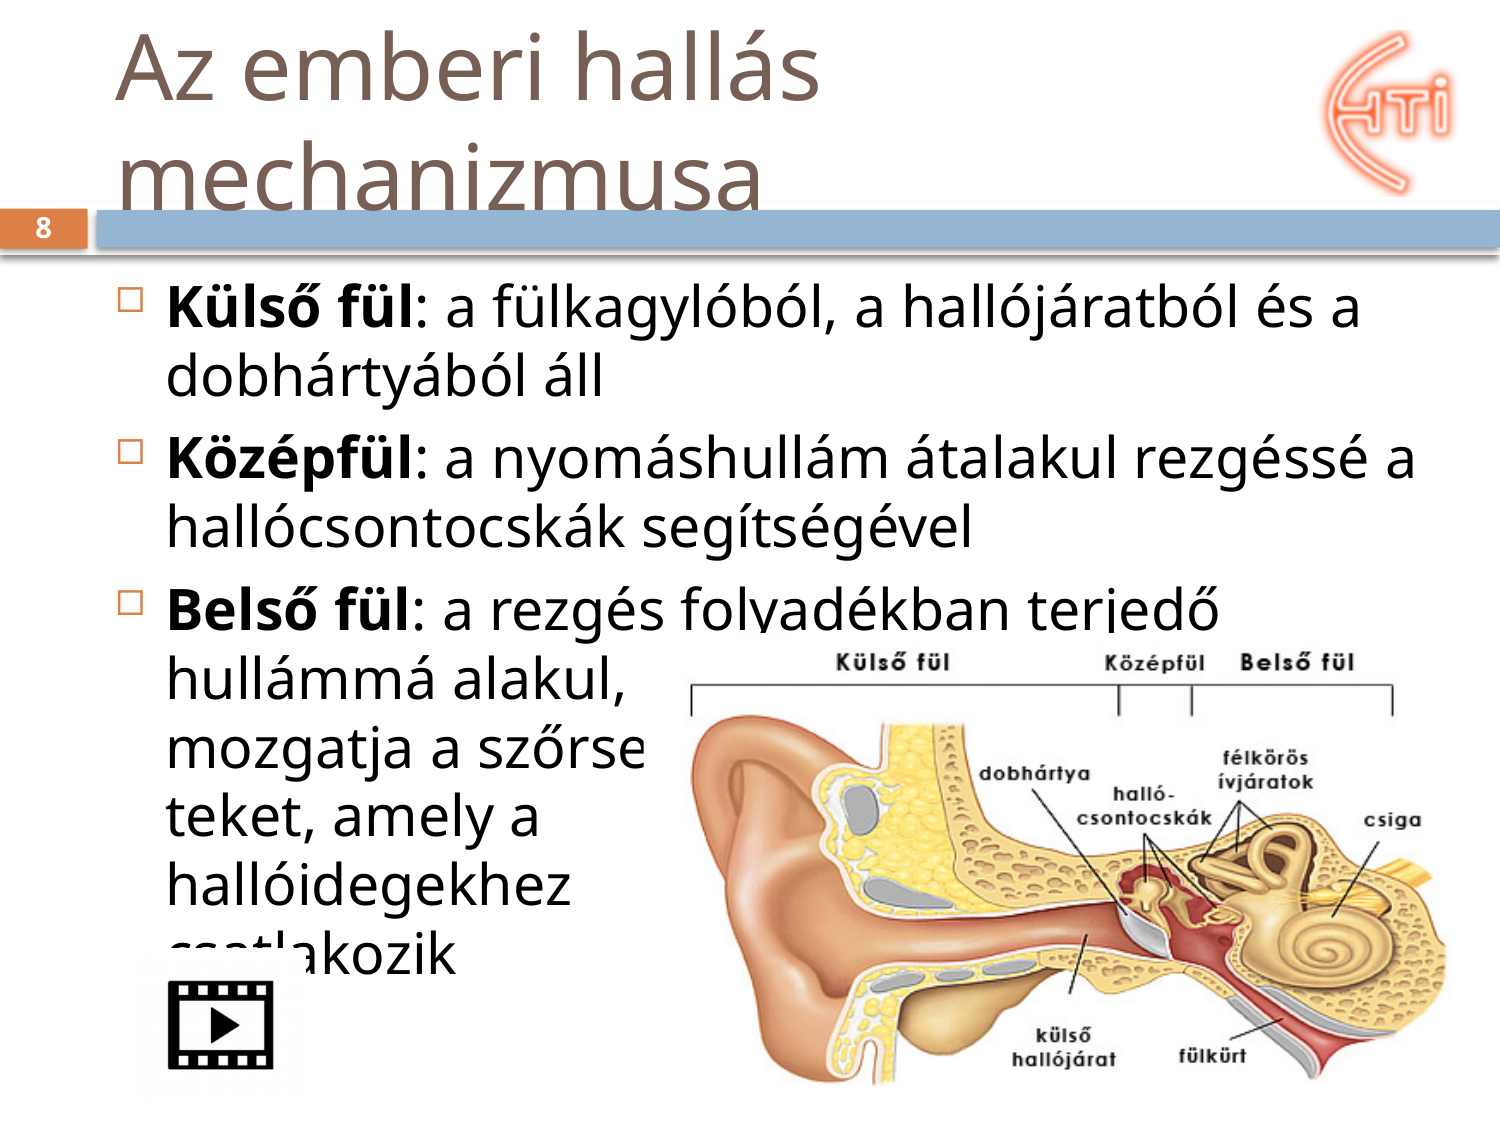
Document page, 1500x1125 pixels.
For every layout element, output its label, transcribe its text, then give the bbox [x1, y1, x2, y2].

title Az emberi hallás mechanizmusa [100, 37, 1300, 200]
list Külső fül: a fülkagylóból, a hallójáratból és a dobhártyából áll Középfül: a nyomáshullám átalakul rezgéssé a hallócsontocskák segítségével Belső fül: a rezgés folyadékban terjedő hullámmá alakul, a folyadék mozgatja a szőrsej- teket, amely a hallóidegekhez csatlakozik [100, 262, 1438, 1000]
slide_number 8 [0, 208, 88, 249]
picture [135, 947, 307, 1103]
picture [1304, 30, 1471, 197]
picture [643, 633, 1483, 1103]
